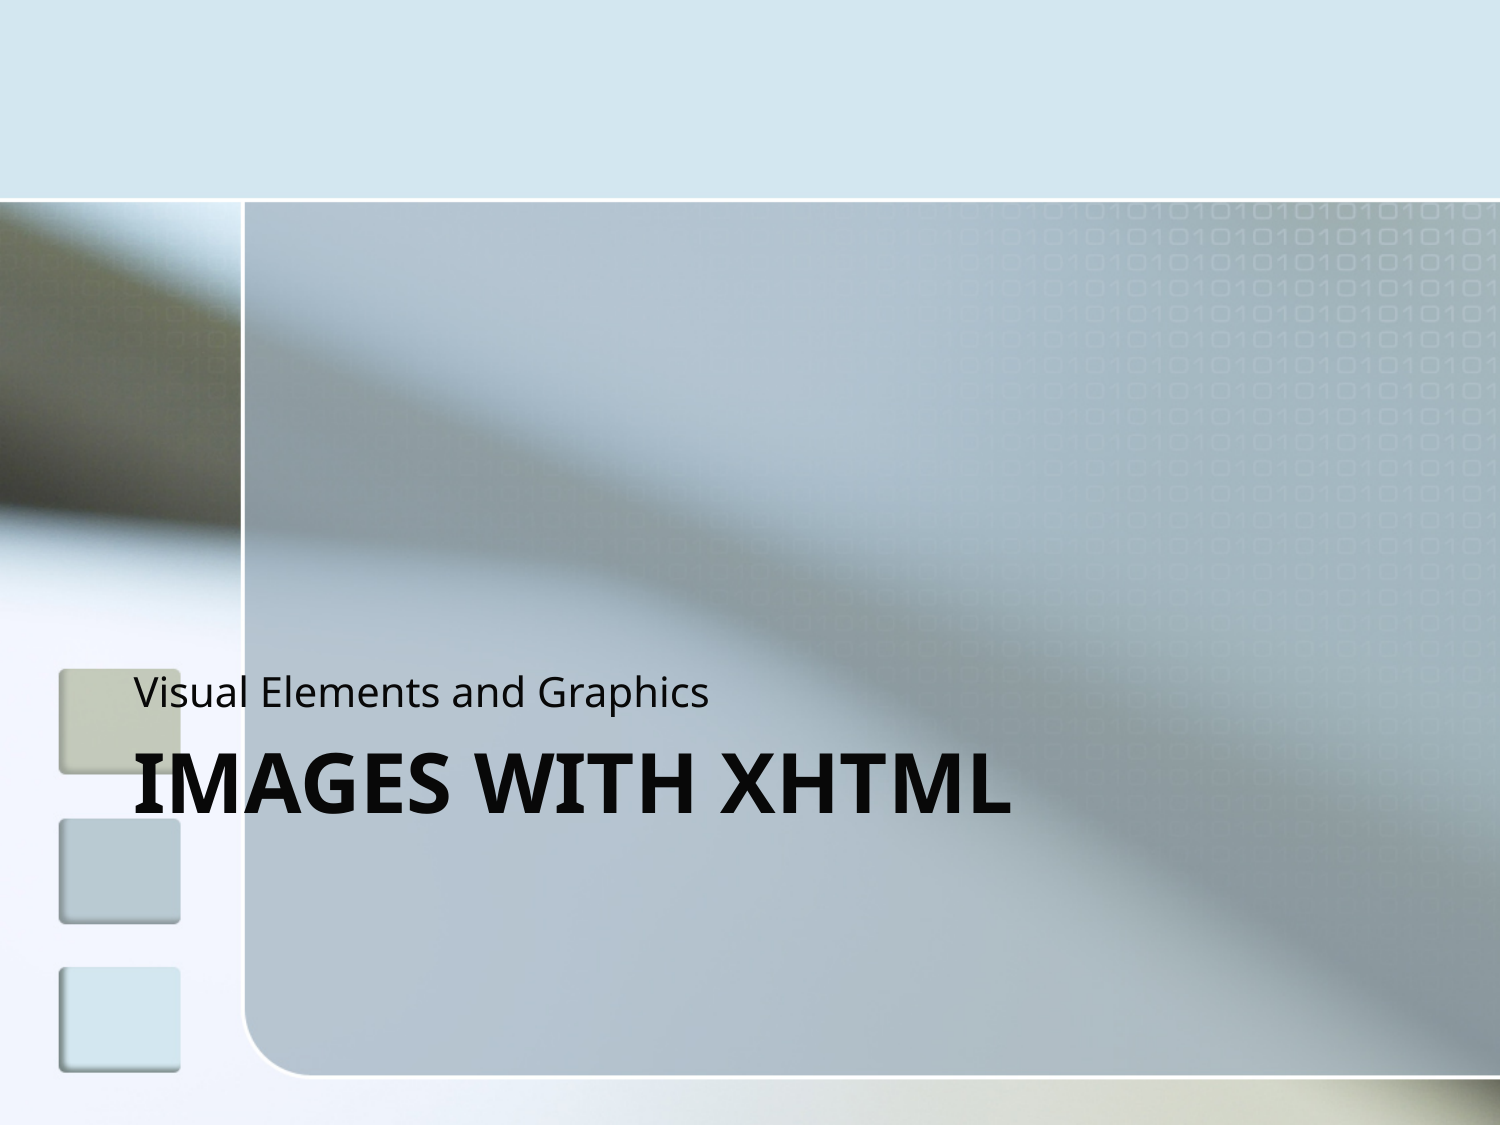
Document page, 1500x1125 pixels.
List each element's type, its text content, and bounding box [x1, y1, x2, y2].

list Visual Elements and Graphics [118, 476, 1394, 724]
title Images with XHTML [118, 724, 1394, 947]
picture [0, 0, 1500, 1125]
